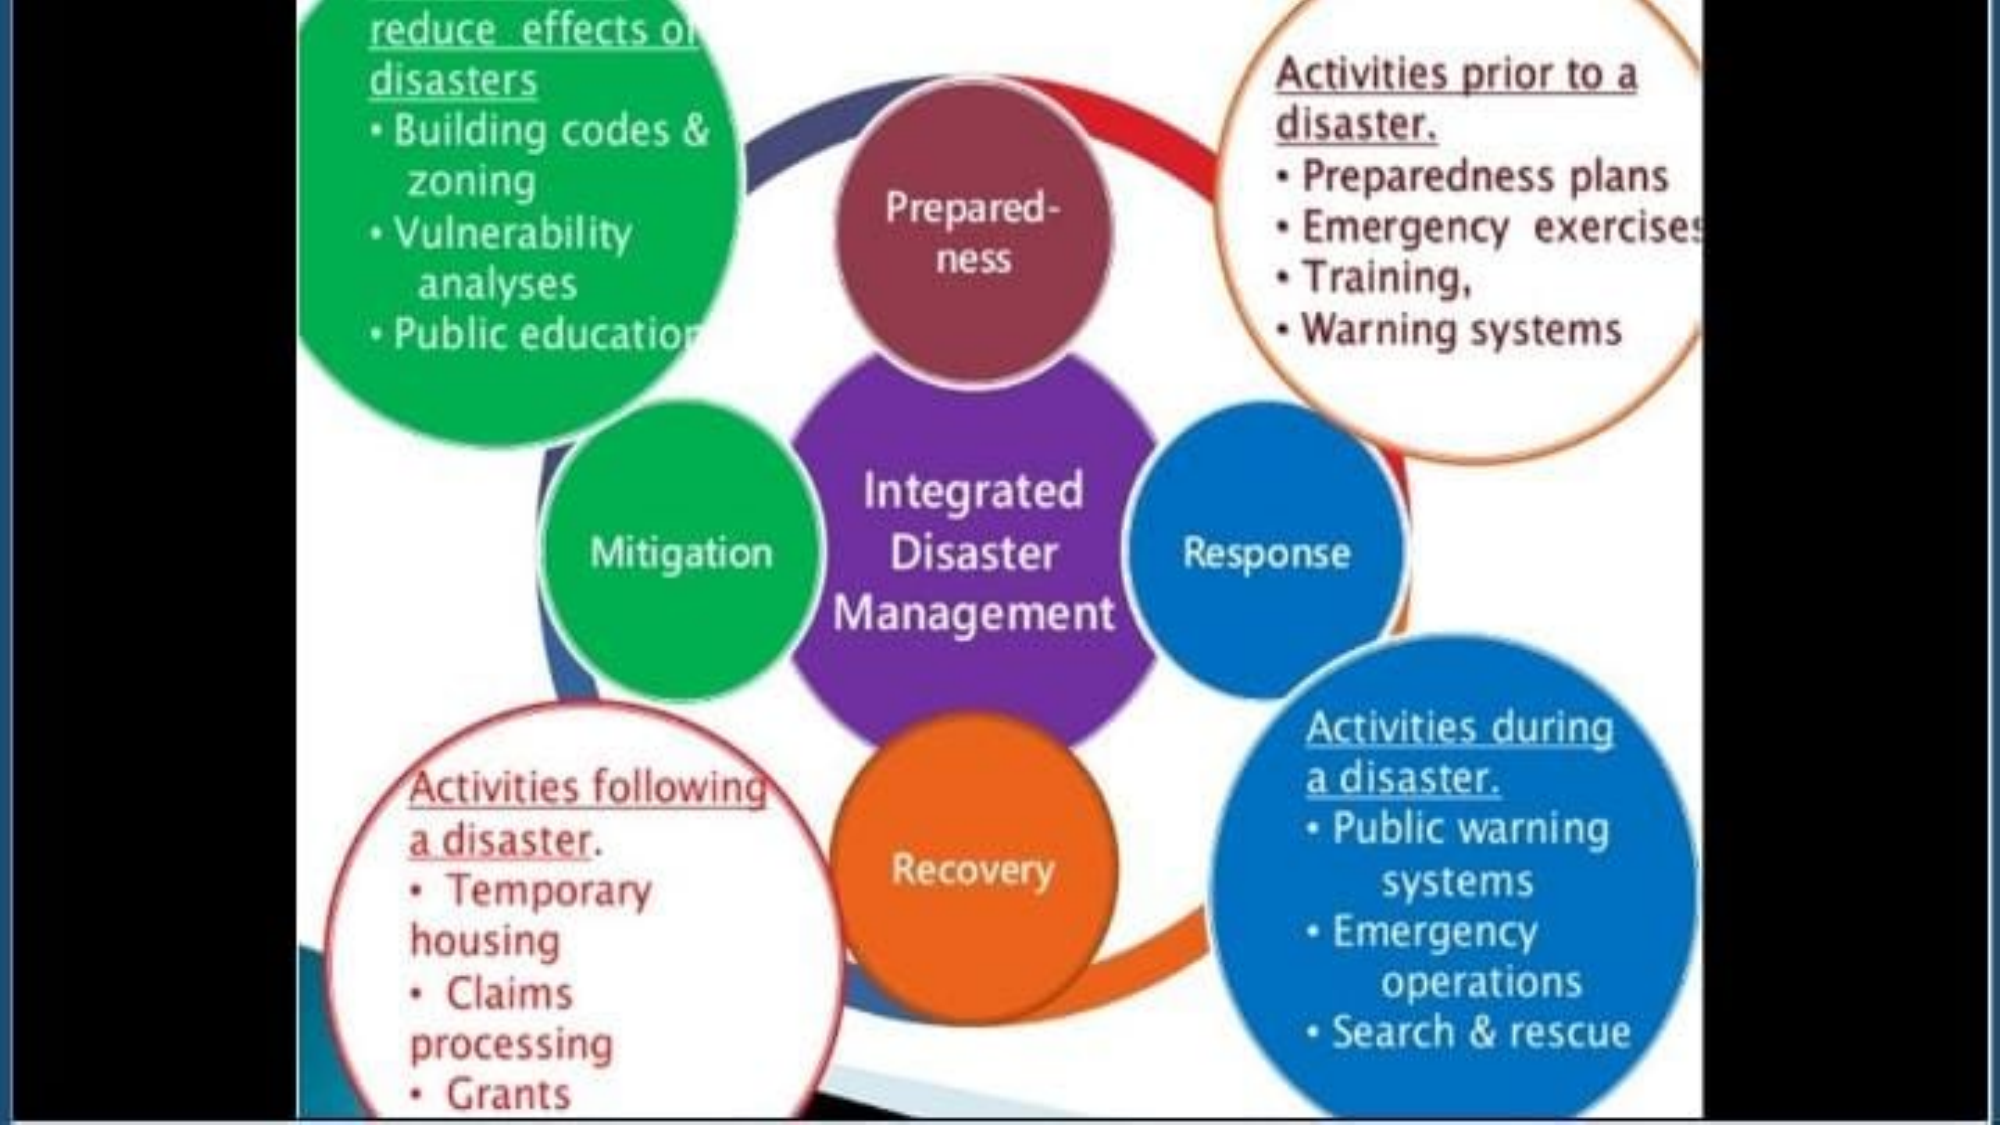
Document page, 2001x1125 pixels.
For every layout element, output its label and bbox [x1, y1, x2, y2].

list [0, 0, 2000, 1125]
